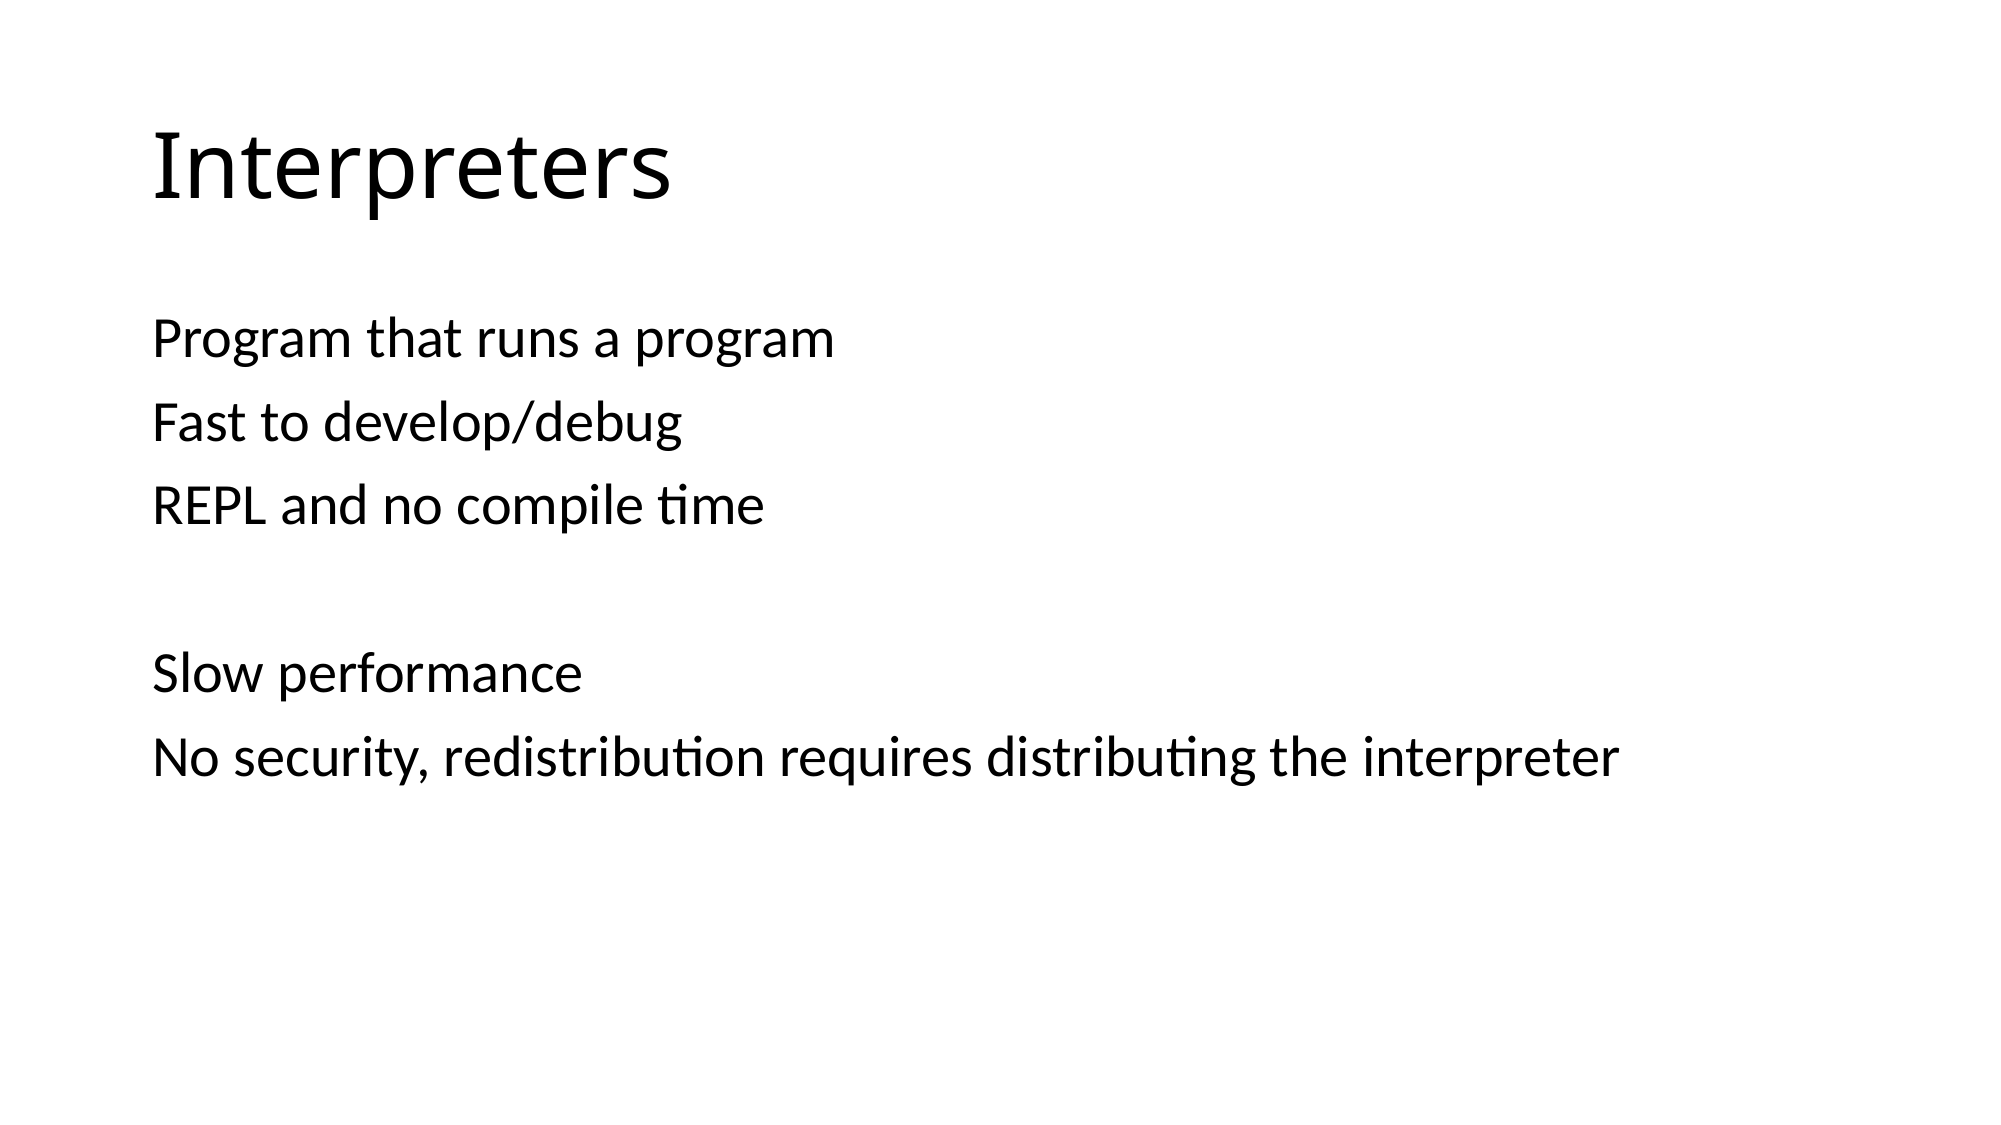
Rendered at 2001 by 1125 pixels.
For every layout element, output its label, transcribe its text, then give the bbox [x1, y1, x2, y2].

title Interpreters [137, 59, 1863, 278]
list Program that runs a program Fast to develop/debug REPL and no compile time Slow performance No security, redistribution requires distributing the interpreter [137, 299, 1863, 1014]
